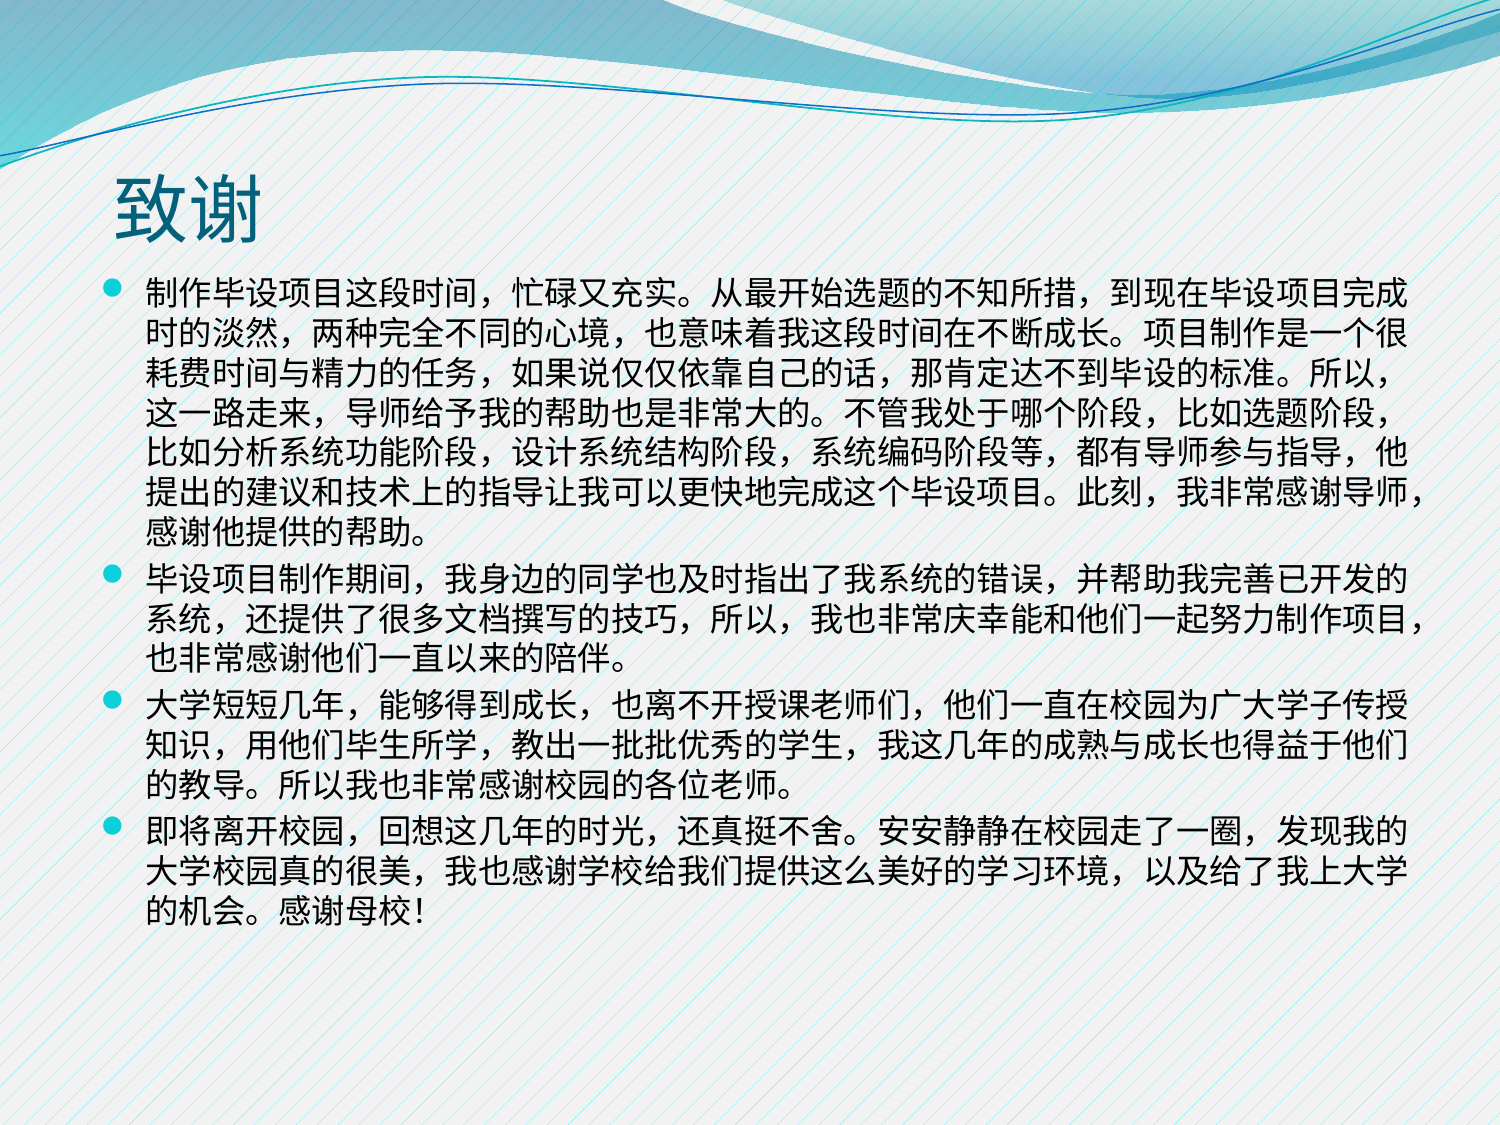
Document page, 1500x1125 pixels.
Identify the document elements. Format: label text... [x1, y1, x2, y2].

title 致谢 [114, 154, 1464, 343]
list 制作毕设项目这段时间，忙碌又充实。从最开始选题的不知所措，到现在毕设项目完成时的淡然，两种完全不同的心境，也意味着我这段时间在不断成长。项目制作是一个很耗费时间与精力的任务，如果说仅仅依靠自己的话，那肯定达不到毕设的标准。所以，这一路走来，导师给予我的帮助也是非常大的。不管我处于哪个阶段，比如选题阶段，比如分析系统功能阶段，设计系统结构阶段，系统编码阶段等，都有导师参与指导，他提出的建议和技术上的指导让我可以更快地完成这个毕设项目。此刻，我非常感谢导师，感谢他提供的帮助。 毕设项目制作期间，我身边的同学也及时指出了我系统的错误，并帮助我完善已开发的系统，还提供了很多文档撰写的技巧，所以，我也非常庆幸能和他们一起努力制作项目，也非常感谢他们一直以来的陪伴。 大学短短几年，能够得到成长，也离不开授课老师们，他们一直在校园为广大学子传授知识，用他们毕生所学，教出一批批优秀的学生，我这几年的成熟与成长也得益于他们的教导。所以我也非常感谢校园的各位老师。 即将离开校园，回想这几年的时光，还真挺不舍。安安静静在校园走了一圈，发现我的大学校园真的很美，我也感谢学校给我们提供这么美好的学习环境，以及给了我上大学的机会。感谢母校！ [85, 264, 1436, 985]
